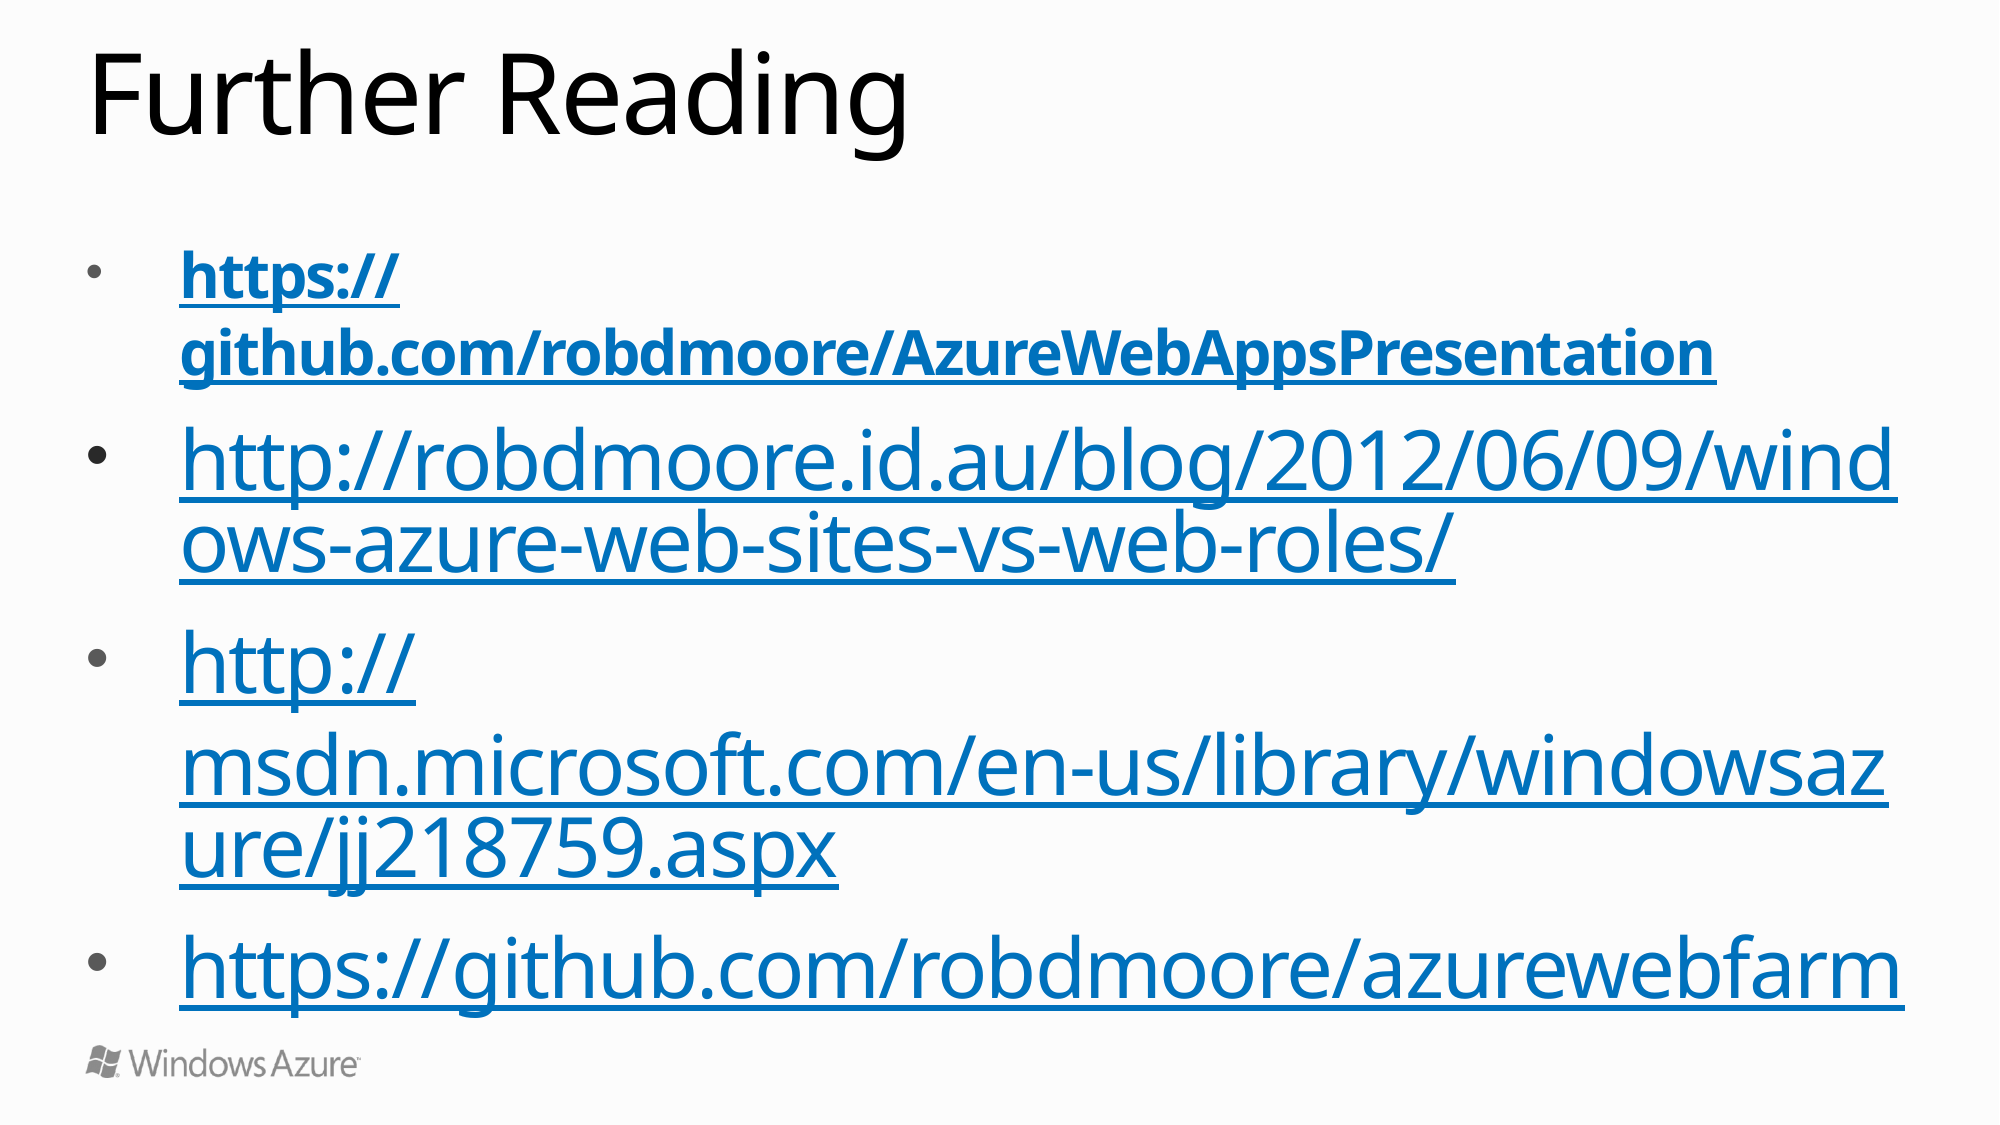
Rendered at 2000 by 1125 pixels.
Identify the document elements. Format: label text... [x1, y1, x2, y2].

list https://github.com/robdmoore/AzureWebAppsPresentation http://robdmoore.id.au/blog/2012/06/09/windows-azure-web-sites-vs-web-roles/ http://msdn.microsoft.com/en-us/library/windowsazure/jj218759.aspx https://github.com/robdmoore/azurewebfarm [85, 237, 1914, 927]
title Further Reading [85, 37, 1914, 161]
